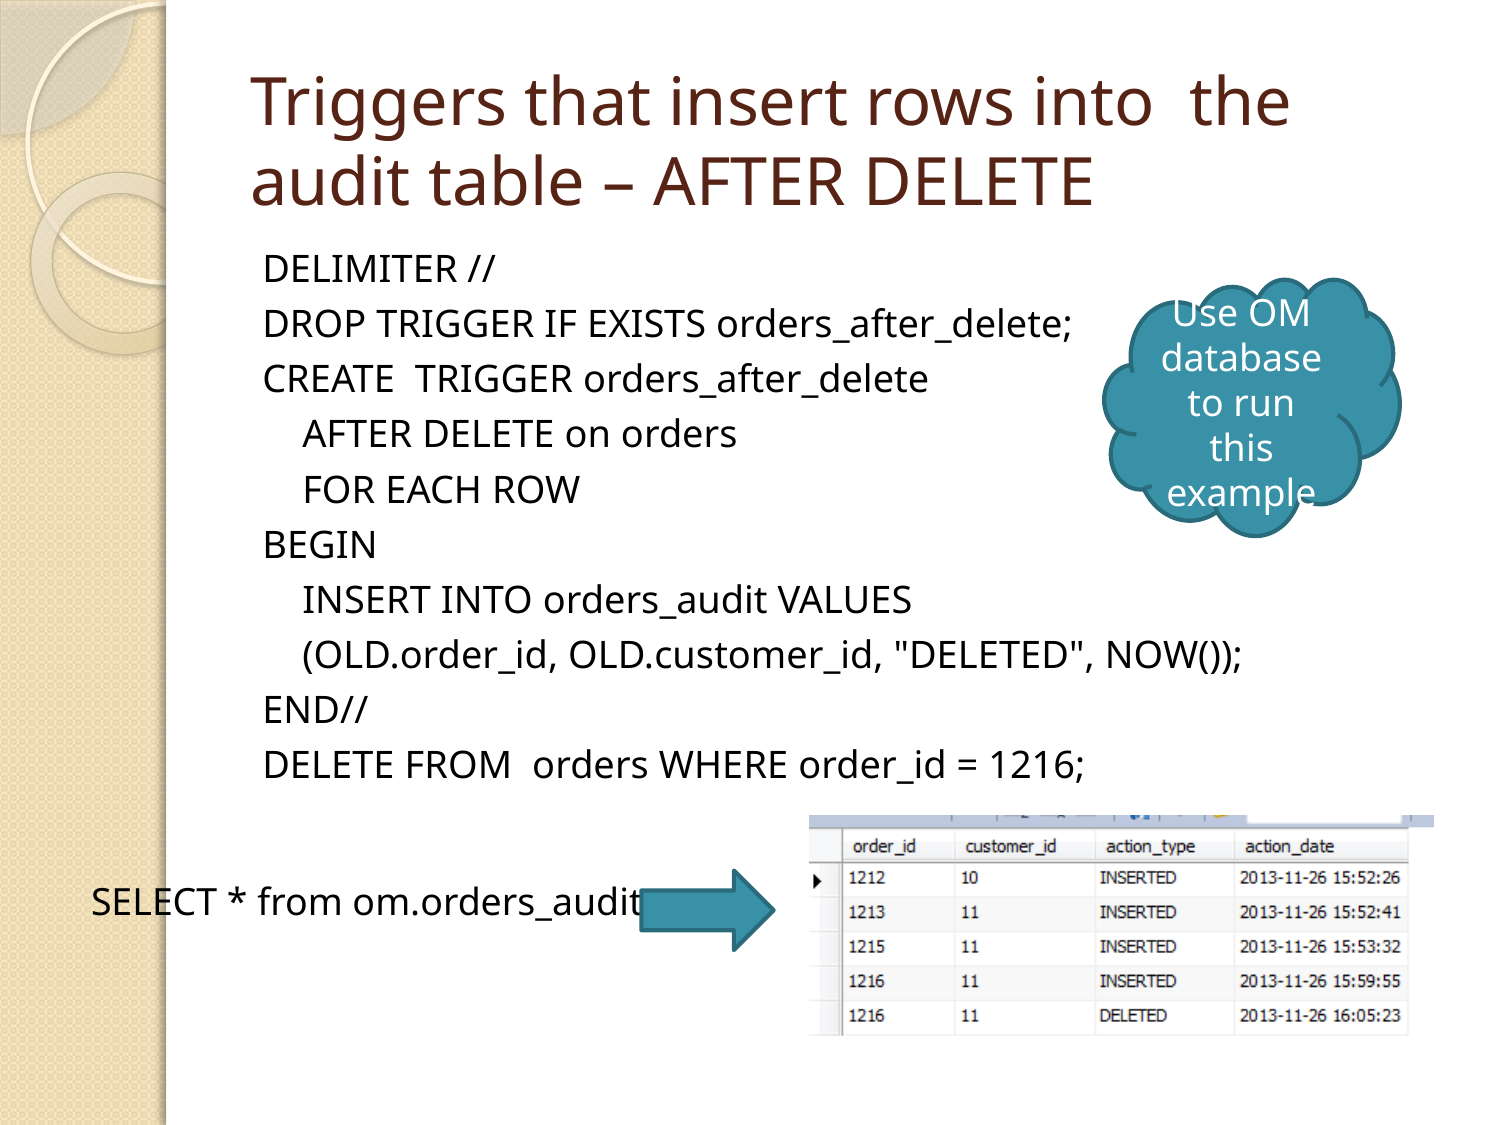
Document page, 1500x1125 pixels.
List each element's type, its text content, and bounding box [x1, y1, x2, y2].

picture [808, 815, 1435, 1048]
text_box [639, 868, 776, 953]
text_box SELECT * from om.orders_audit; [62, 870, 668, 931]
title Triggers that insert rows into the audit table – AFTER DELETE [235, 45, 1466, 233]
list DELIMITER // DROP TRIGGER IF EXISTS orders_after_delete; CREATE TRIGGER orders_after_delete AFTER DELETE on orders FOR EACH ROW BEGIN INSERT INTO orders_audit VALUES (OLD.order_id, OLD.customer_id, "DELETED", NOW()); END// DELETE FROM orders WHERE order_id = 1216; [235, 237, 1447, 799]
text_box Use OM database to run this example [1102, 277, 1402, 539]
